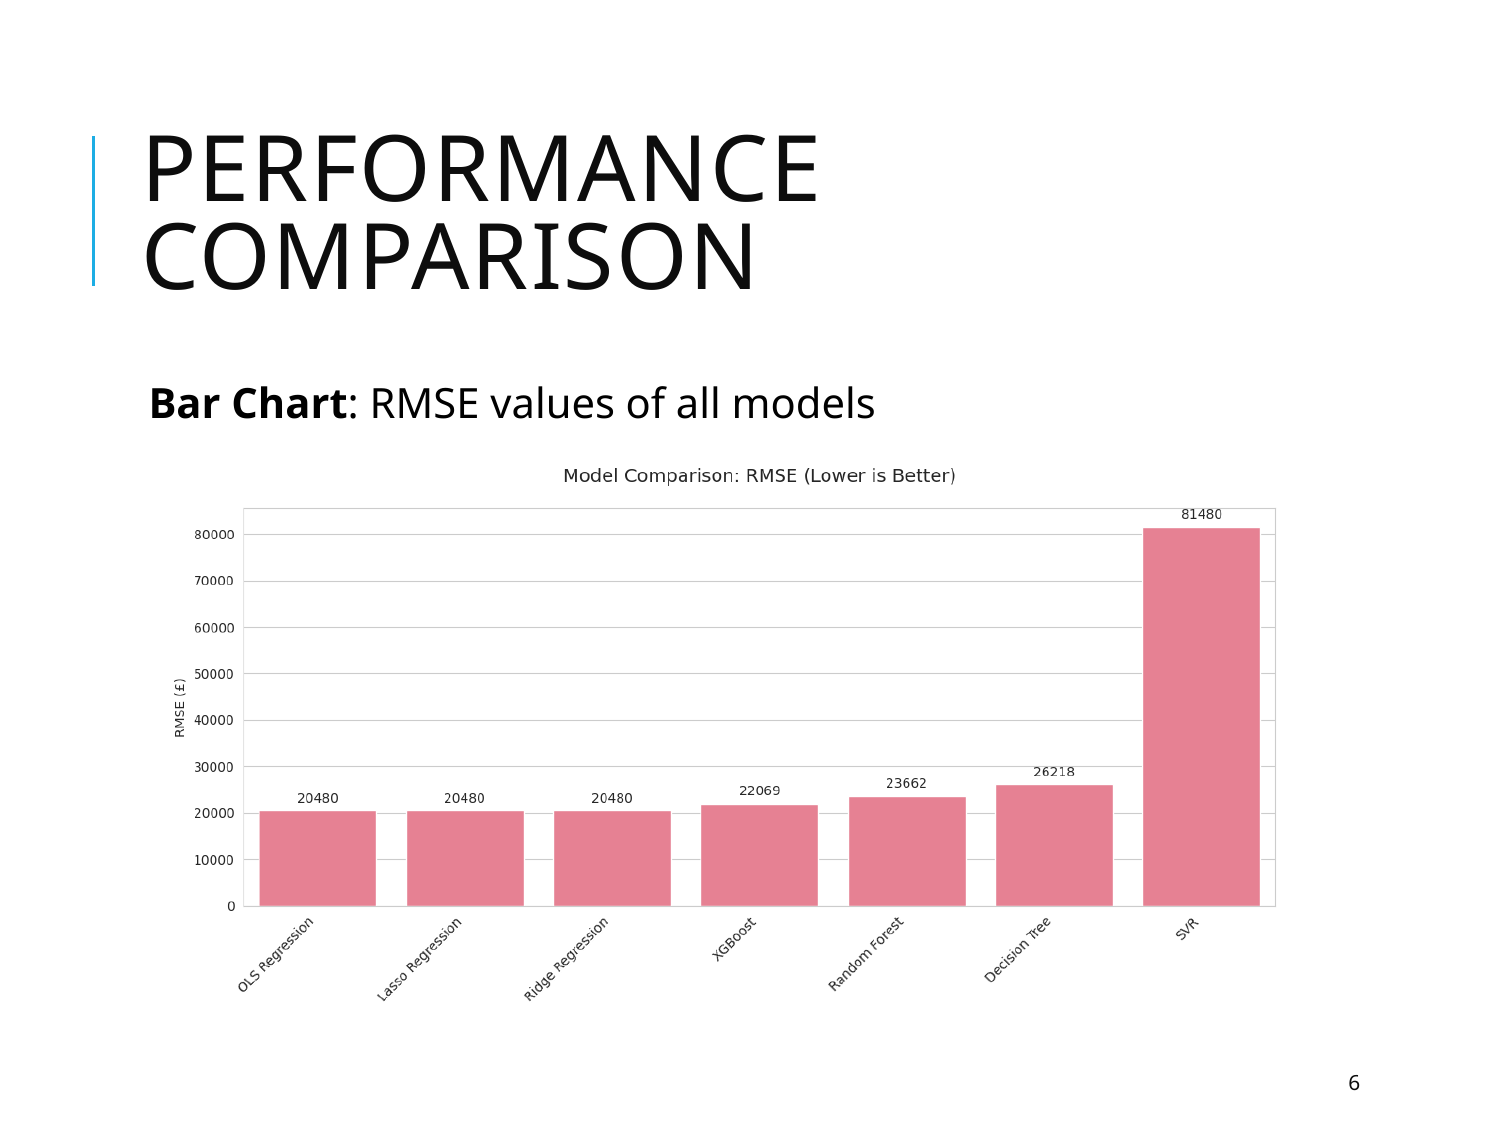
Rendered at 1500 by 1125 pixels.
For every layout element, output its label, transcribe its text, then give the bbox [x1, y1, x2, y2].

title Performance Comparison [126, 96, 1322, 342]
list Bar Chart: RMSE values of all models [126, 375, 1322, 1035]
picture [165, 458, 1283, 1013]
slide_number 6 [1333, 1061, 1454, 1107]
